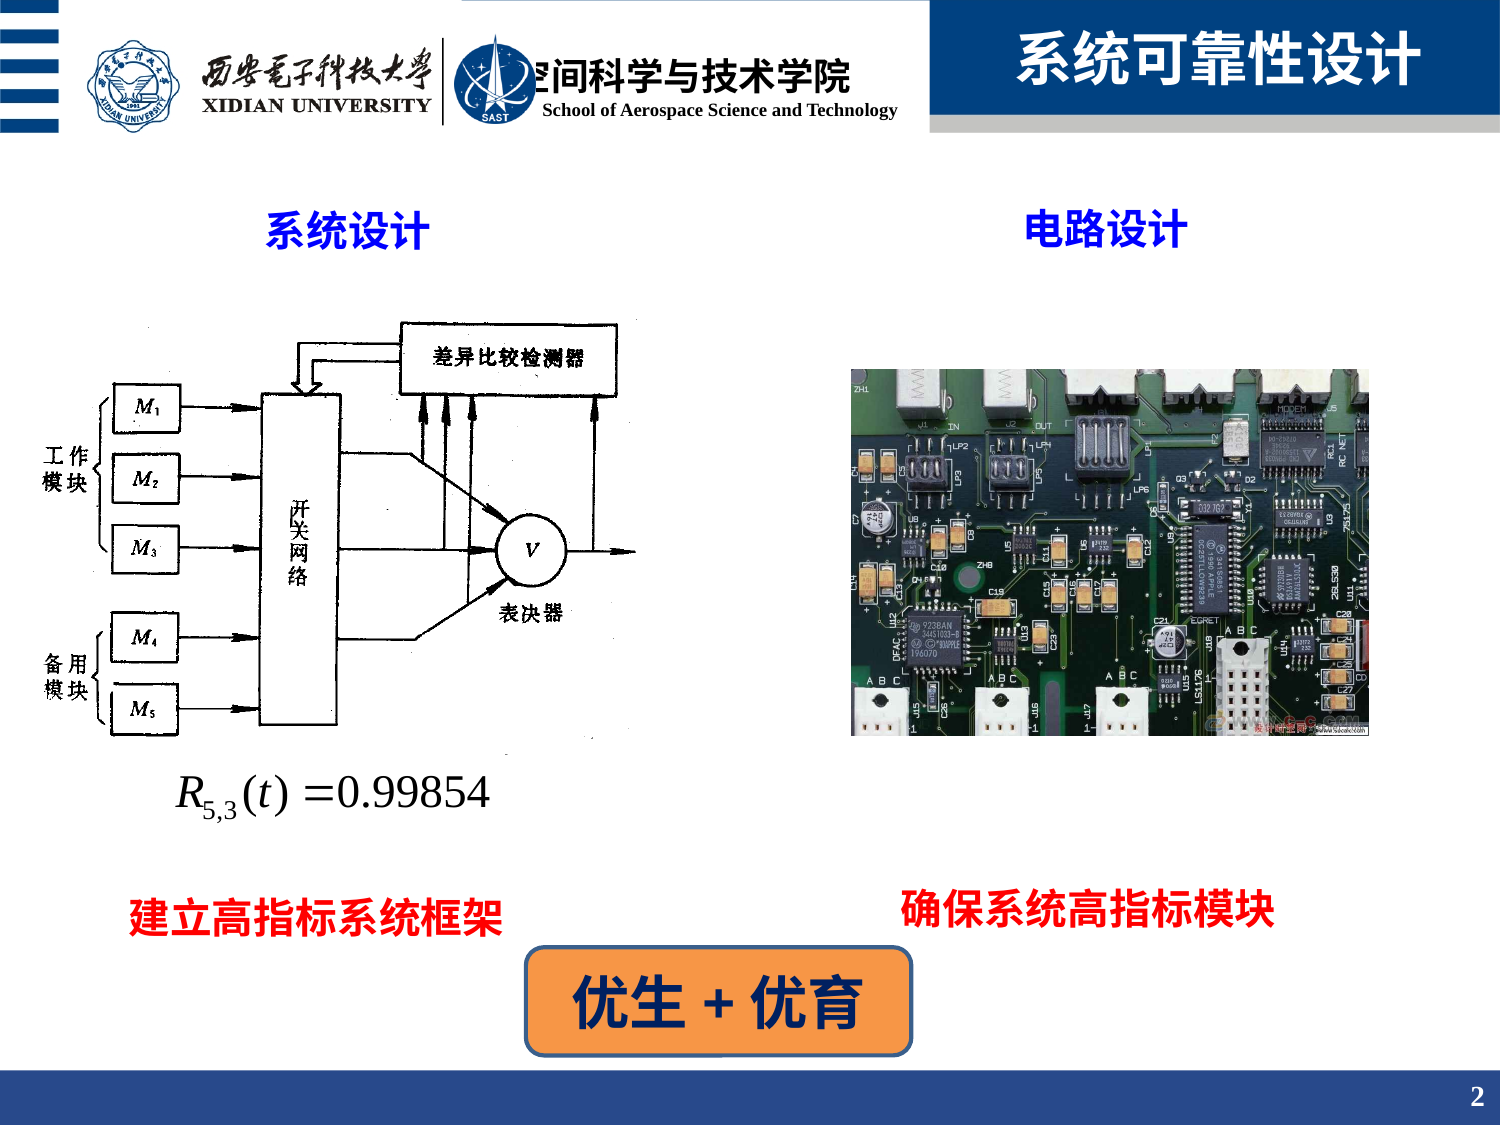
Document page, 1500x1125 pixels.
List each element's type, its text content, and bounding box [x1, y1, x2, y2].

text_box 确保系统高指标模块 [885, 850, 1292, 940]
text_box 优生+优育 [523, 945, 914, 1058]
text_box 建立高指标系统框架 [113, 859, 520, 950]
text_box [166, 760, 499, 836]
text_box 电路设计 [1007, 170, 1213, 261]
picture [0, 0, 1500, 1070]
text_box 系统设计 [249, 172, 455, 263]
text_box 系统可靠性设计 [932, 0, 1500, 114]
